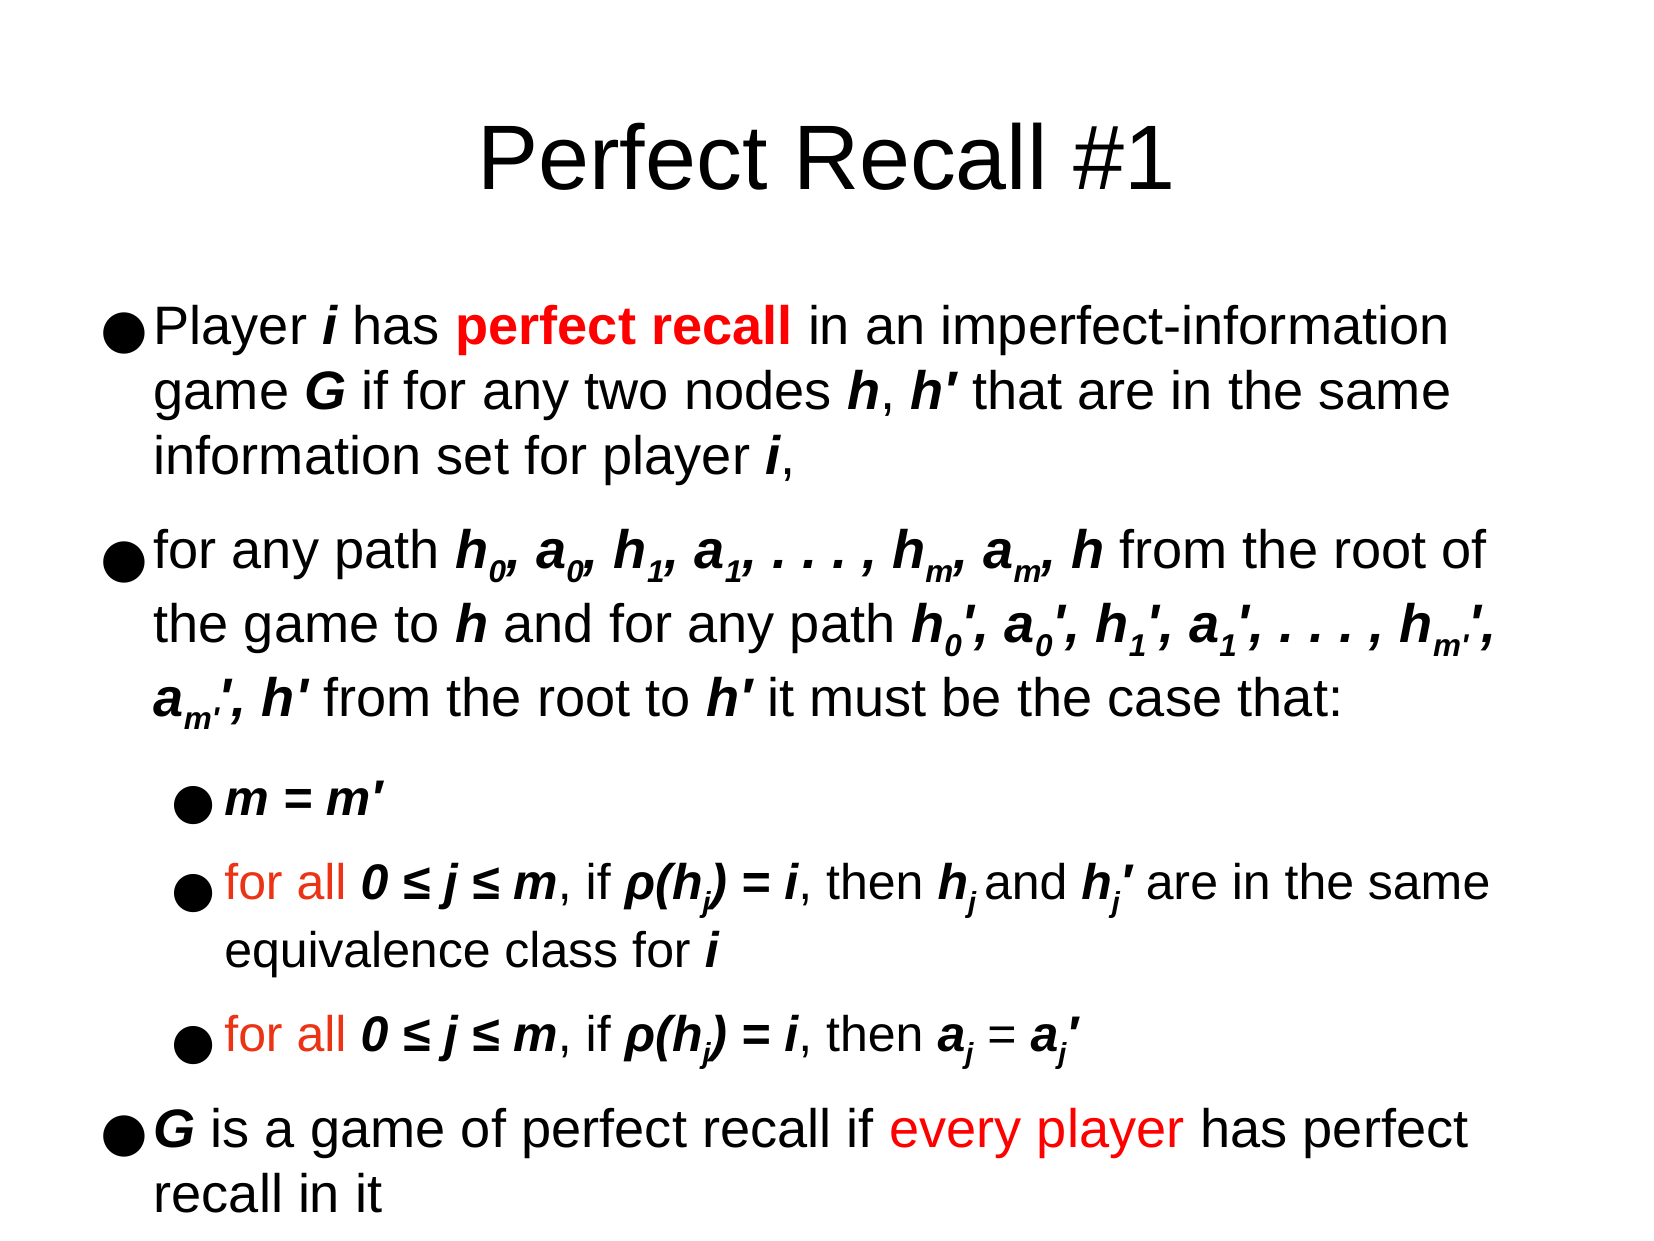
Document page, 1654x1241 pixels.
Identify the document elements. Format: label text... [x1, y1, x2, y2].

text_box Perfect Recall #1 [82, 49, 1571, 257]
text_box Player i has perfect recall in an imperfect-information game G if for any two nodes h, h′ that are in the same information set for player i, for any path h0, a0, h1, a1, . . . , hm, am, h from the root of the game to h and for any path h0', a0', h1', a1', . . . , hm'', am'', h' from the root to h′ it must be the case that: m = m′ for all 0 ≤ j ≤ m, if ρ(hj) = i, then hj and hj′ are in the same equivalence class for i for all 0 ≤ j ≤ m, if ρ(hj) = i, then aj = aj′ G is a game of perfect recall if every player has perfect recall in it [82, 290, 1571, 1204]
